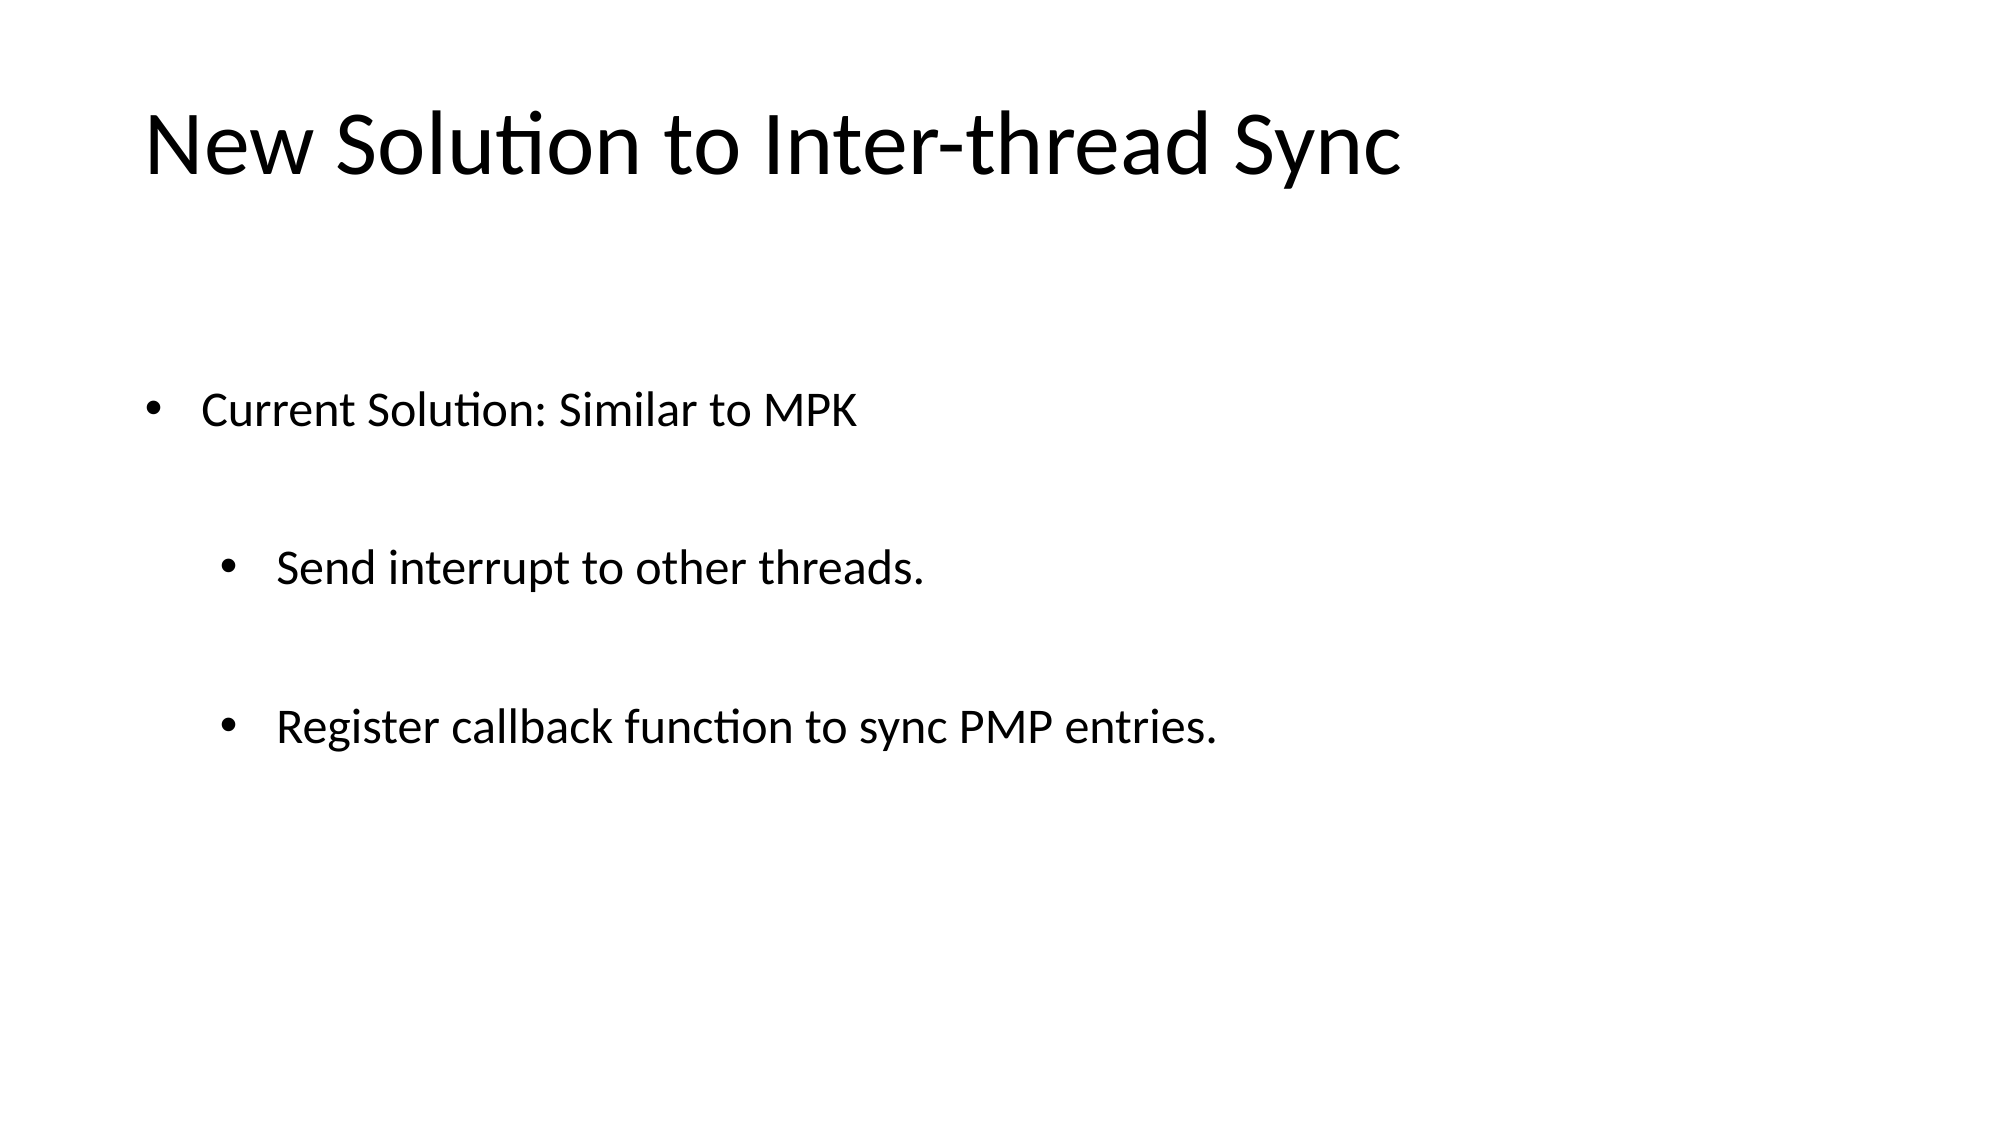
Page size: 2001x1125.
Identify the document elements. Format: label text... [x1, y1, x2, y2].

list Current Solution: Similar to MPK Send interrupt to other threads. Register callback function to sync PMP entries. [136, 284, 1863, 802]
title New Solution to Inter-thread Sync [136, 35, 1863, 254]
